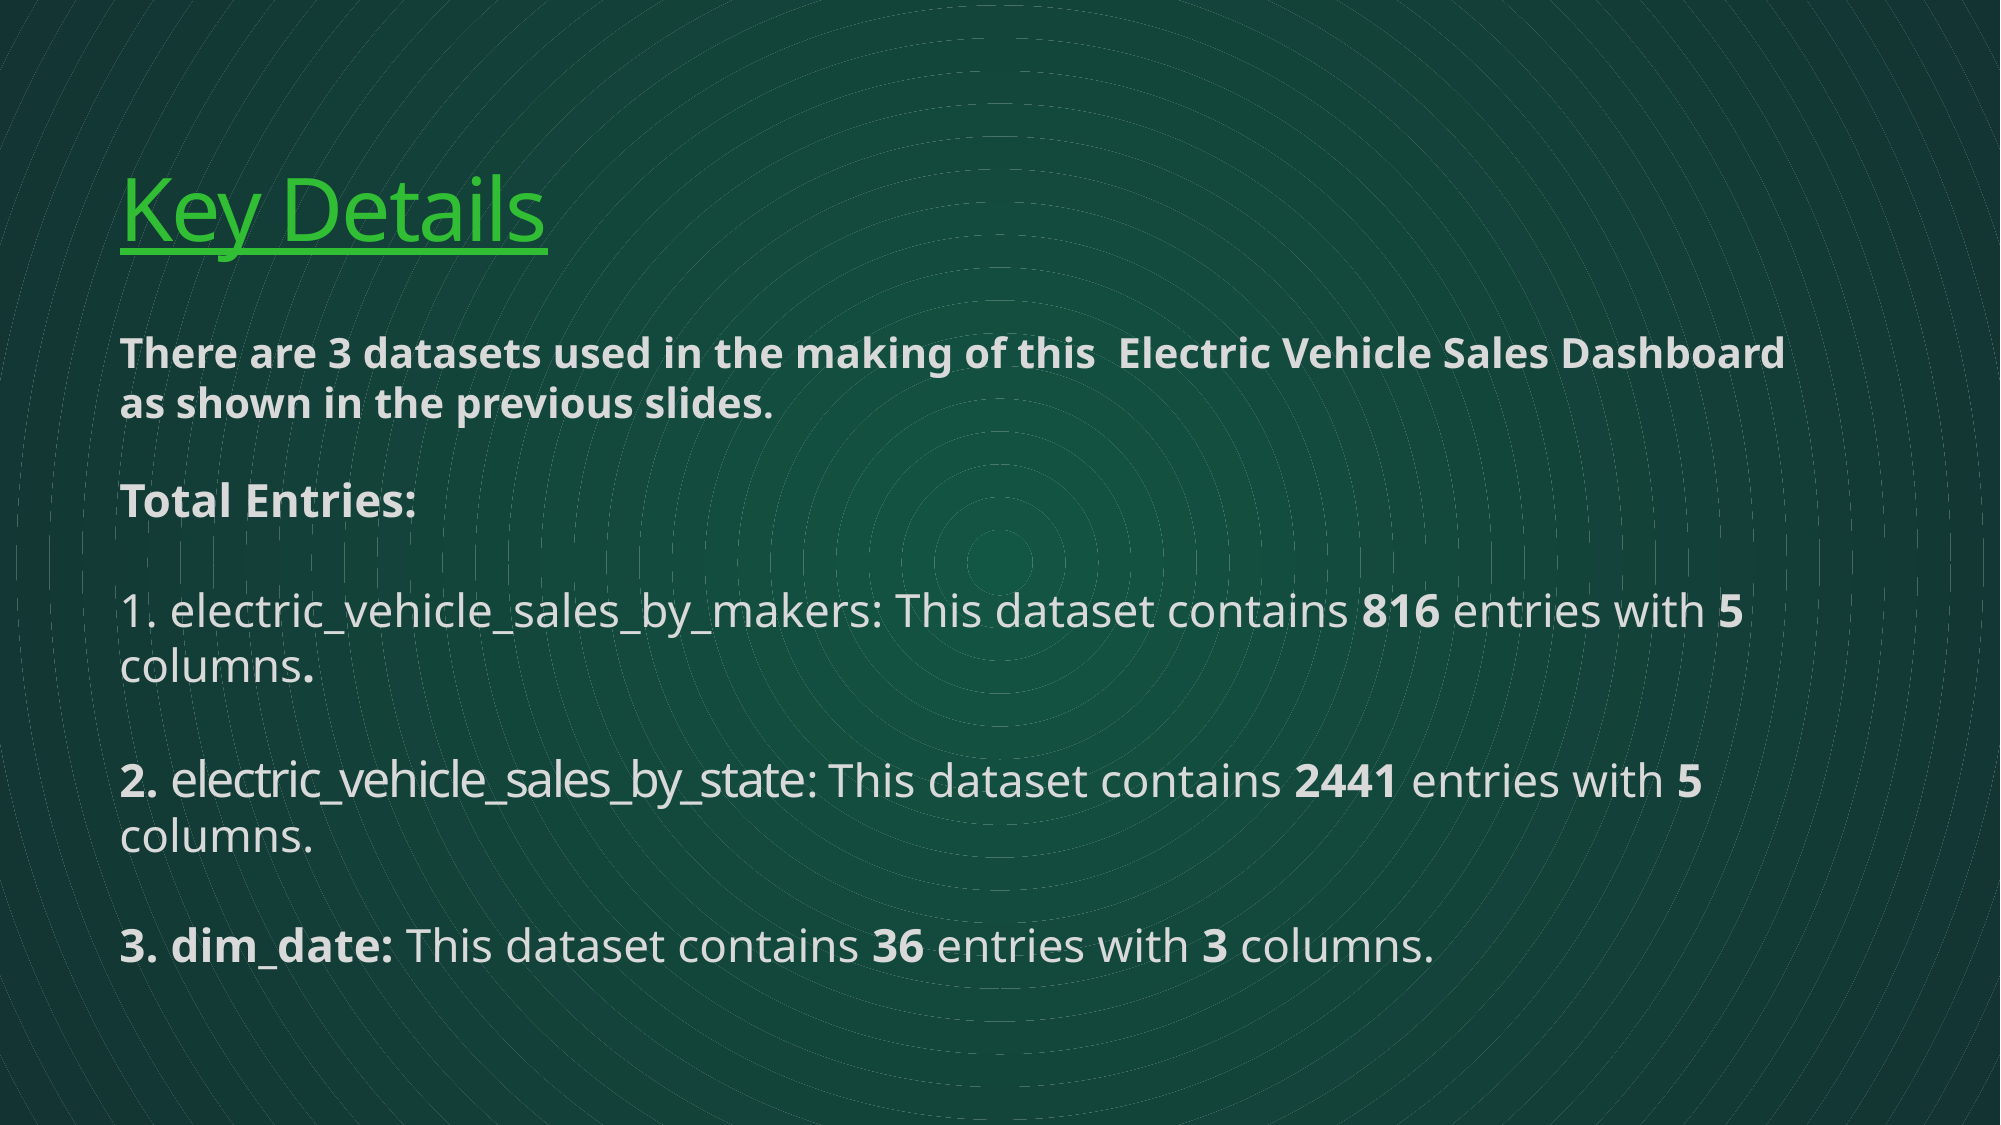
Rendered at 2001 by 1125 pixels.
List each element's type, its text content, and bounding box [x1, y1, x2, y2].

text_box There are 3 datasets used in the making of this Electric Vehicle Sales Dashboard as shown in the previous slides. Total Entries: 1. electric_vehicle_sales_by_makers: This dataset contains 816 entries with 5 columns. 2. electric_vehicle_sales_by_state: This dataset contains 2441 entries with 5 columns. 3. dim_date: This dataset contains 36 entries with 3 columns. [104, 269, 1816, 980]
title Key Details [104, 152, 1872, 270]
